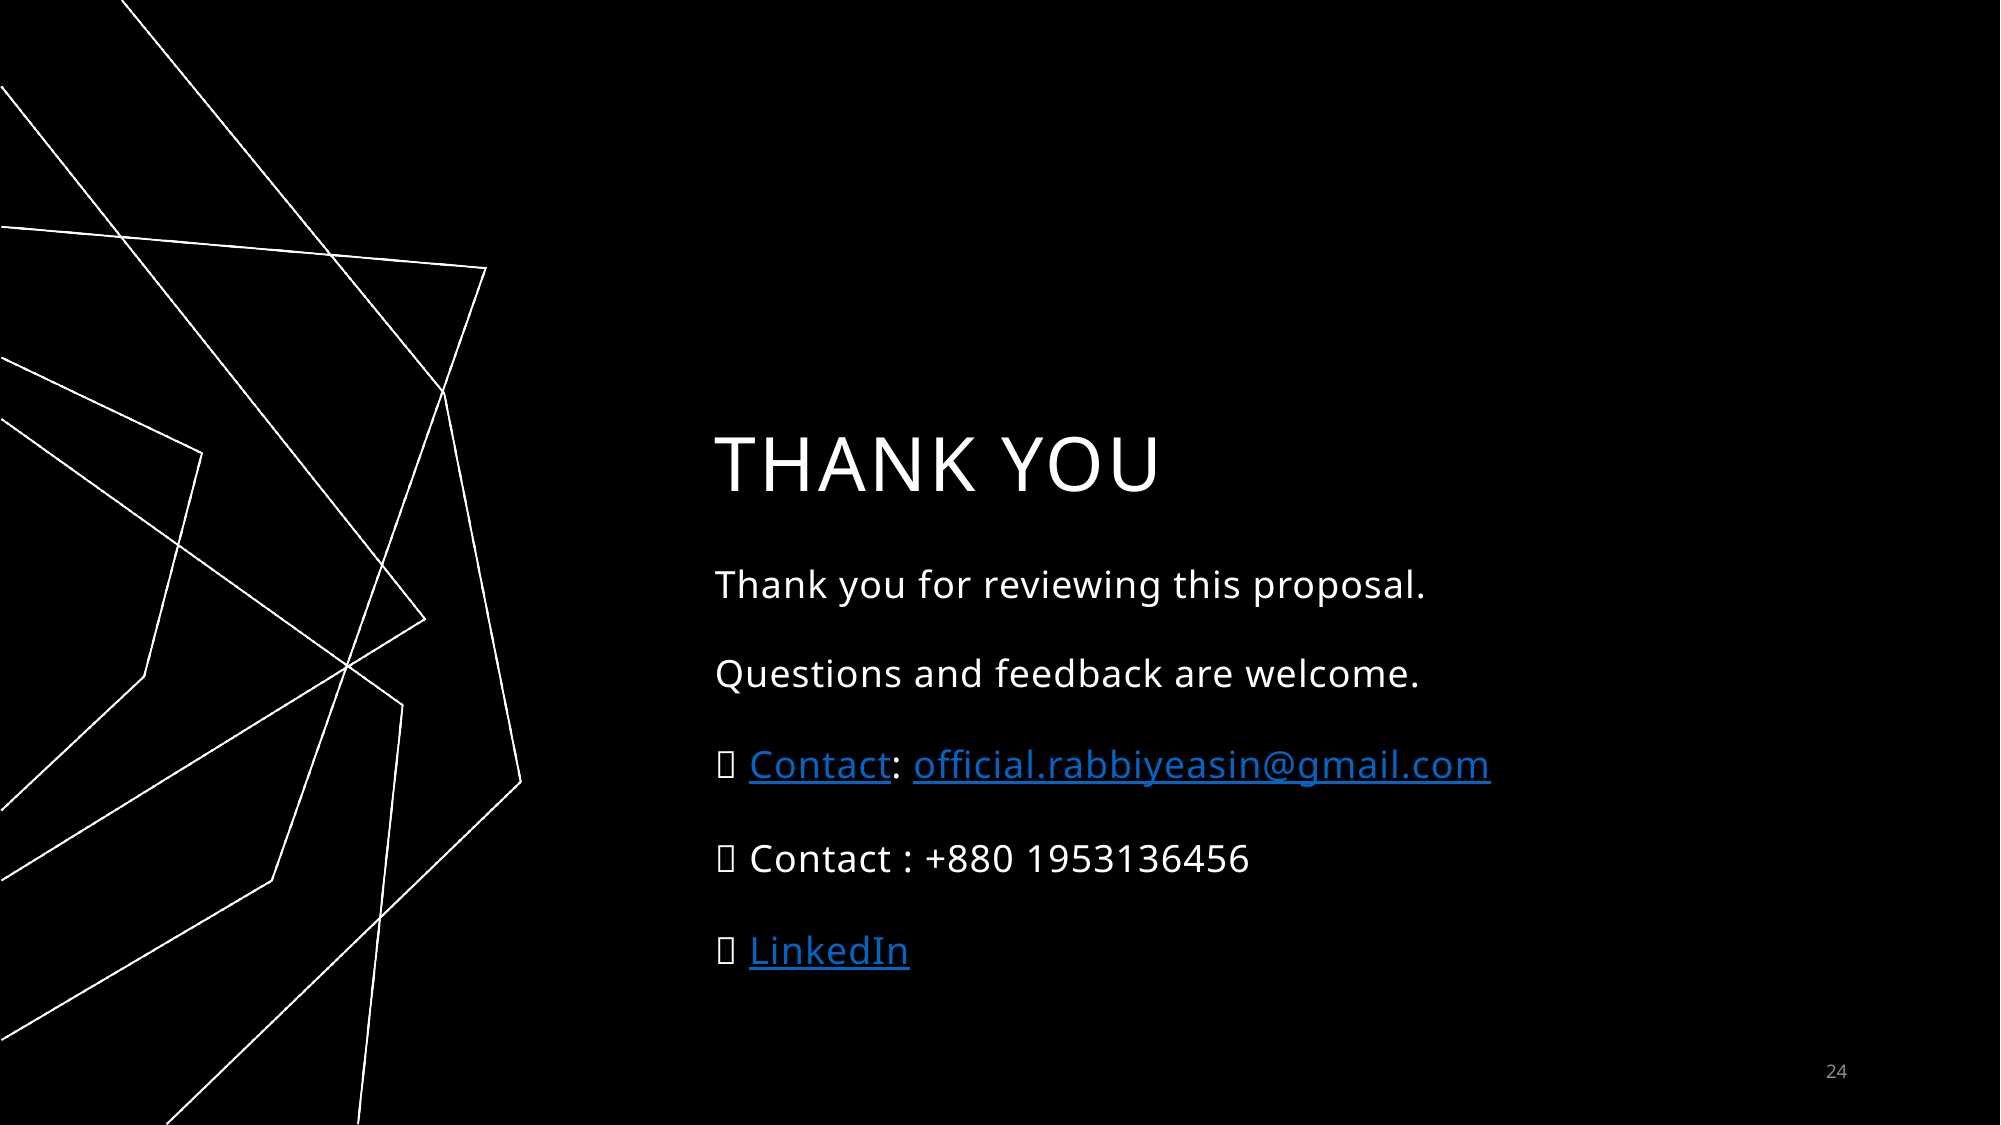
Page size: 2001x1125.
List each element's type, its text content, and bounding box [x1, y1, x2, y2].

picture [0, 0, 522, 1125]
subtitle Thank you for reviewing this proposal. Questions and feedback are welcome. 📧 Contact: official.rabbiyeasin@gmail.com 📞 Contact : +880 1953136456 🔗 LinkedIn [699, 531, 1733, 999]
title THANK YOU [699, 265, 1386, 516]
slide_number 24 [1571, 1042, 1863, 1103]
